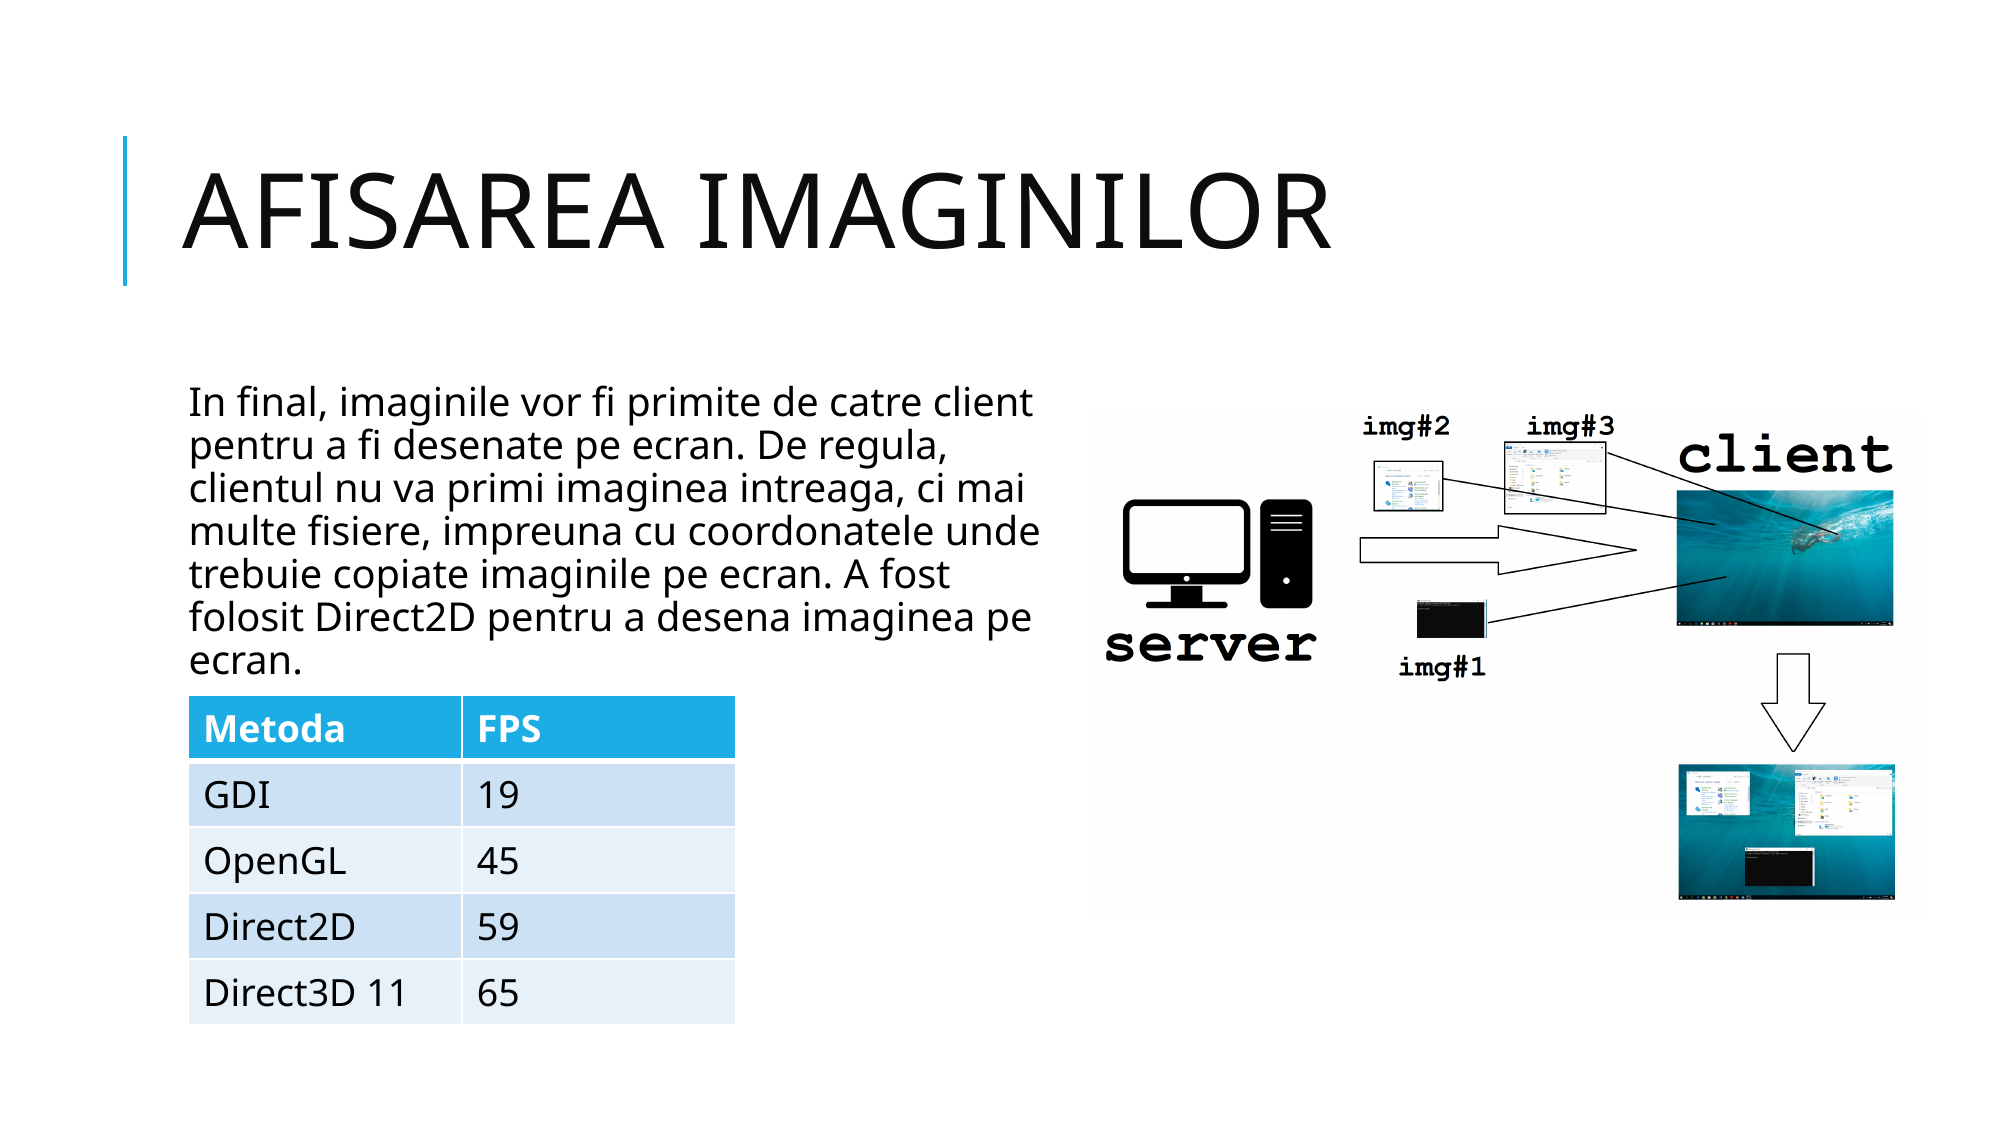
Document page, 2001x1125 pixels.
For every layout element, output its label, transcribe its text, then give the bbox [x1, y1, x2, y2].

table_cell 45 [463, 828, 735, 892]
table_header FPS [463, 696, 735, 758]
table_header Metoda [189, 696, 461, 758]
table_cell 59 [463, 894, 735, 958]
picture [1094, 409, 1922, 920]
table_cell OpenGL [189, 828, 461, 892]
table_cell GDI [189, 764, 461, 826]
table_cell Direct3D 11 [189, 960, 461, 1024]
table_cell 19 [463, 764, 735, 826]
table_cell 65 [463, 960, 735, 1024]
title Afisarea imaginilor [168, 96, 1763, 342]
table_cell Direct2D [189, 894, 461, 958]
list In final, imaginile vor fi primite de catre client pentru a fi desenate pe ecran. De regula, clientul nu va primi imaginea intreaga, ci mai multe fisiere, impreuna cu coordonatele unde trebuie copiate imaginile pe ecran. A fost folosit Direct2D pentru a desena imaginea pe ecran. [168, 375, 1083, 695]
